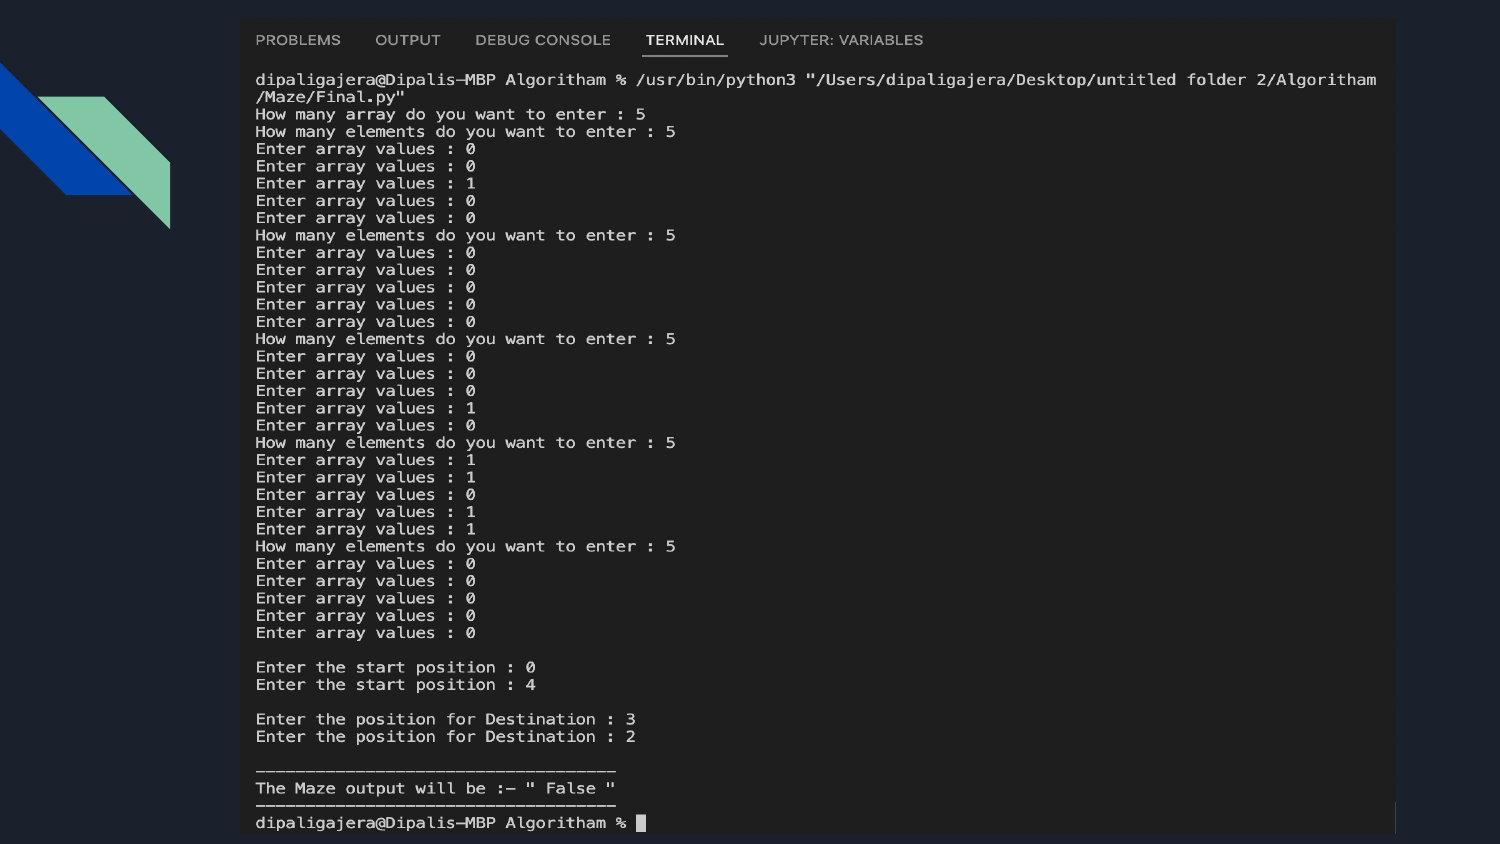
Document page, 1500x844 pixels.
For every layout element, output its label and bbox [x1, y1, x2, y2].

picture [240, 17, 1396, 834]
